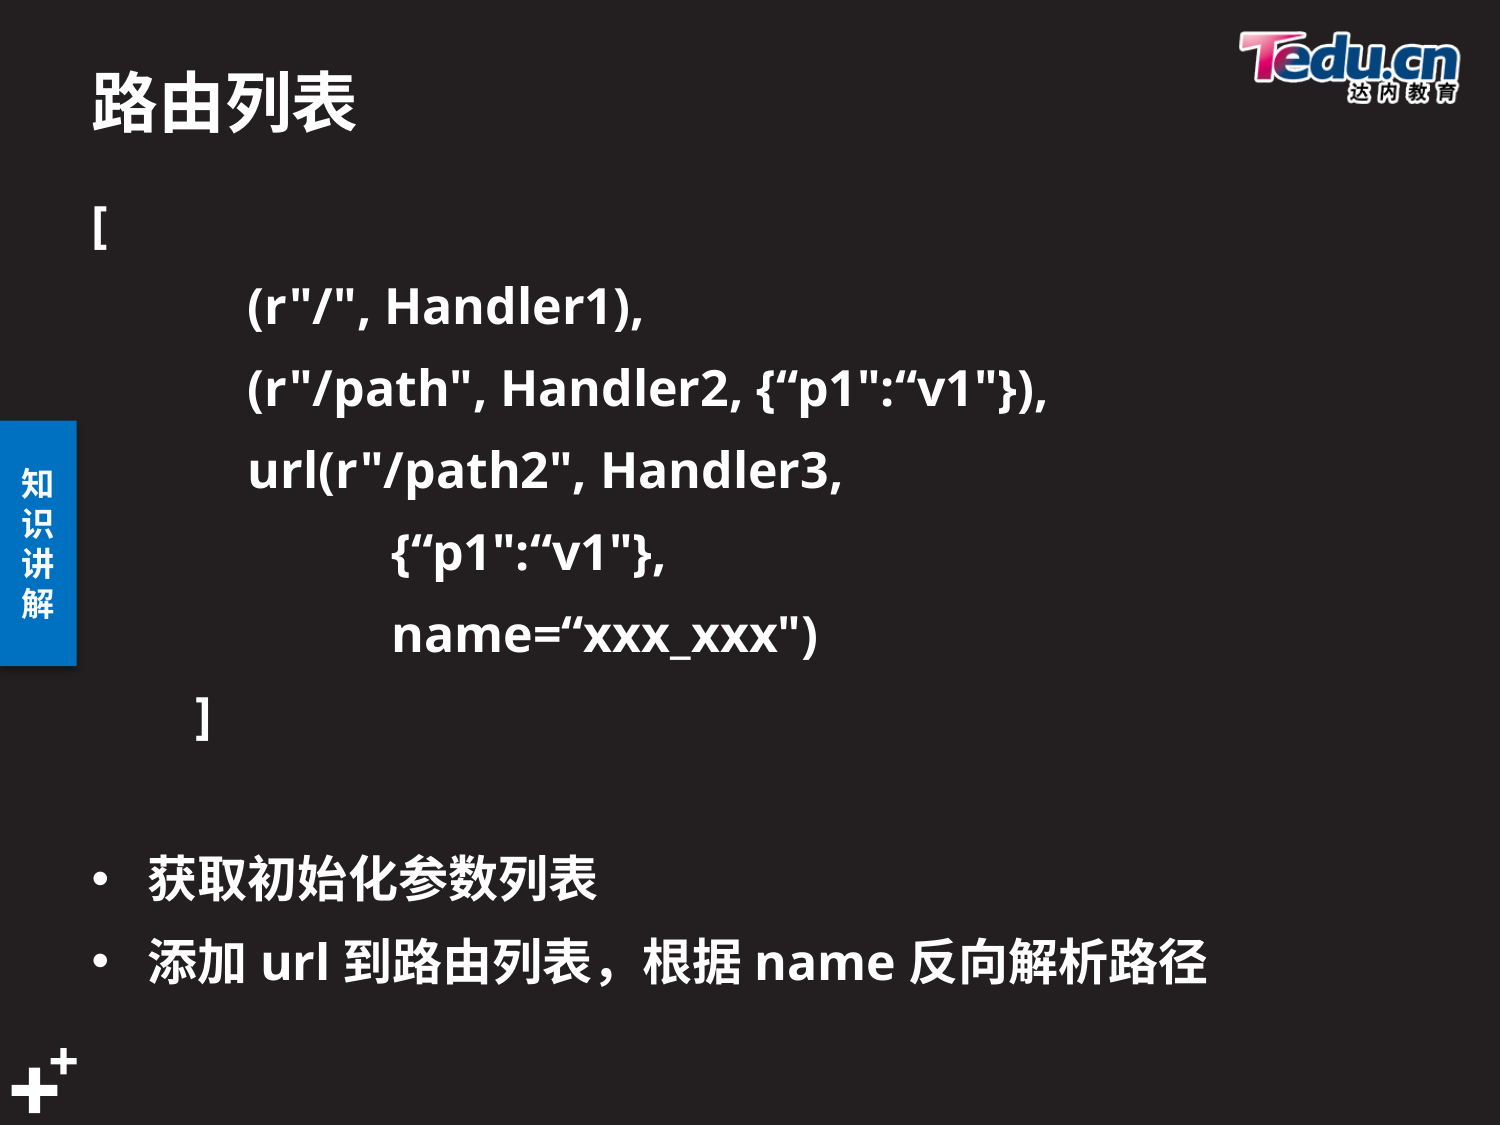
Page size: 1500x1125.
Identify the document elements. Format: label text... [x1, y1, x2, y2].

list [ (r"/", Handler1), (r"/path", Handler2, {“p1":“v1"}), url(r"/path2", Handler3, {“p1":“v1"}, name=“xxx_xxx") ] 获取初始化参数列表 添加url到路由列表，根据name反向解析路径 [76, 172, 1400, 1103]
picture [1234, 30, 1470, 105]
title 路由列表 [76, 42, 1188, 160]
